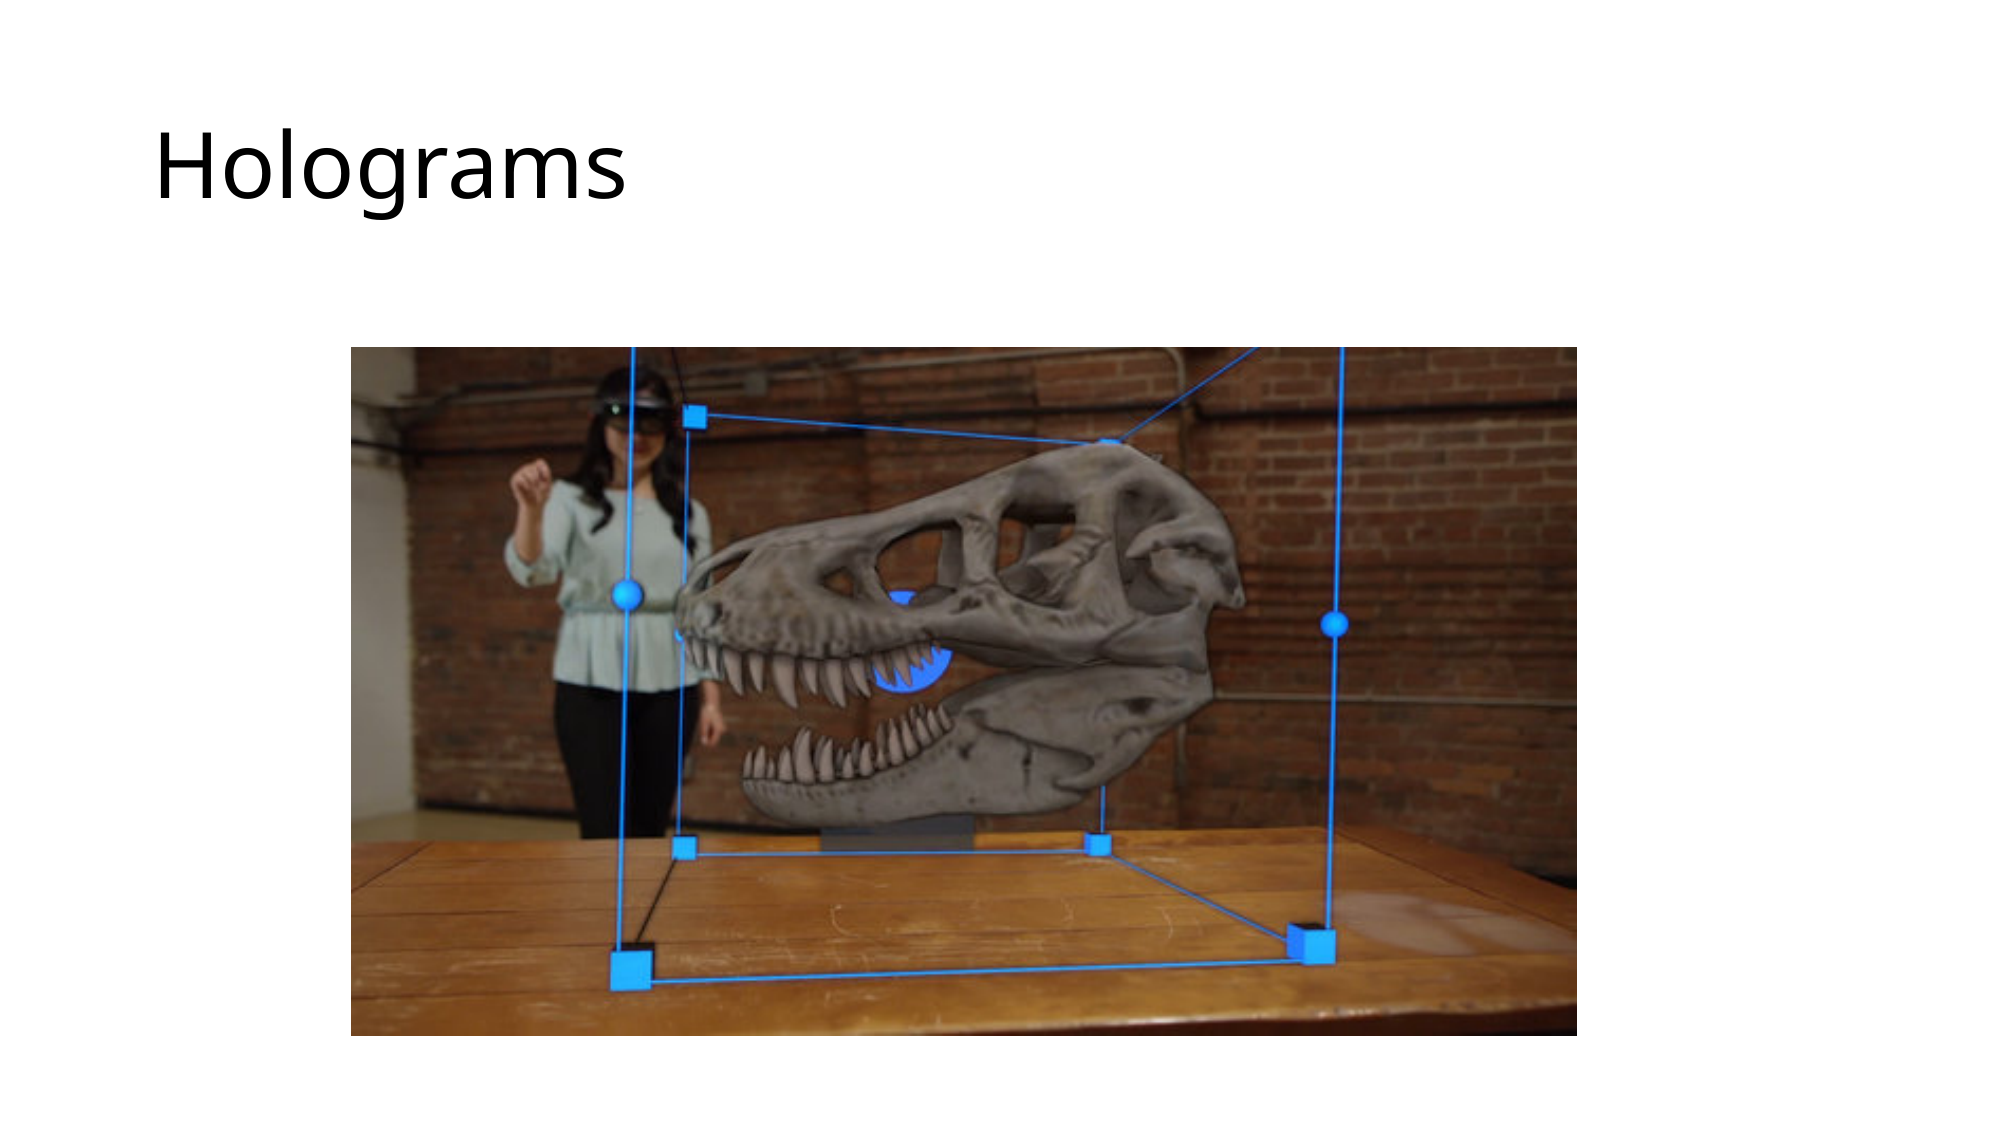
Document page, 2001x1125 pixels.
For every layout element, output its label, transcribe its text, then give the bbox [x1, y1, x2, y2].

title Holograms [137, 59, 1863, 278]
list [351, 347, 1577, 1037]
